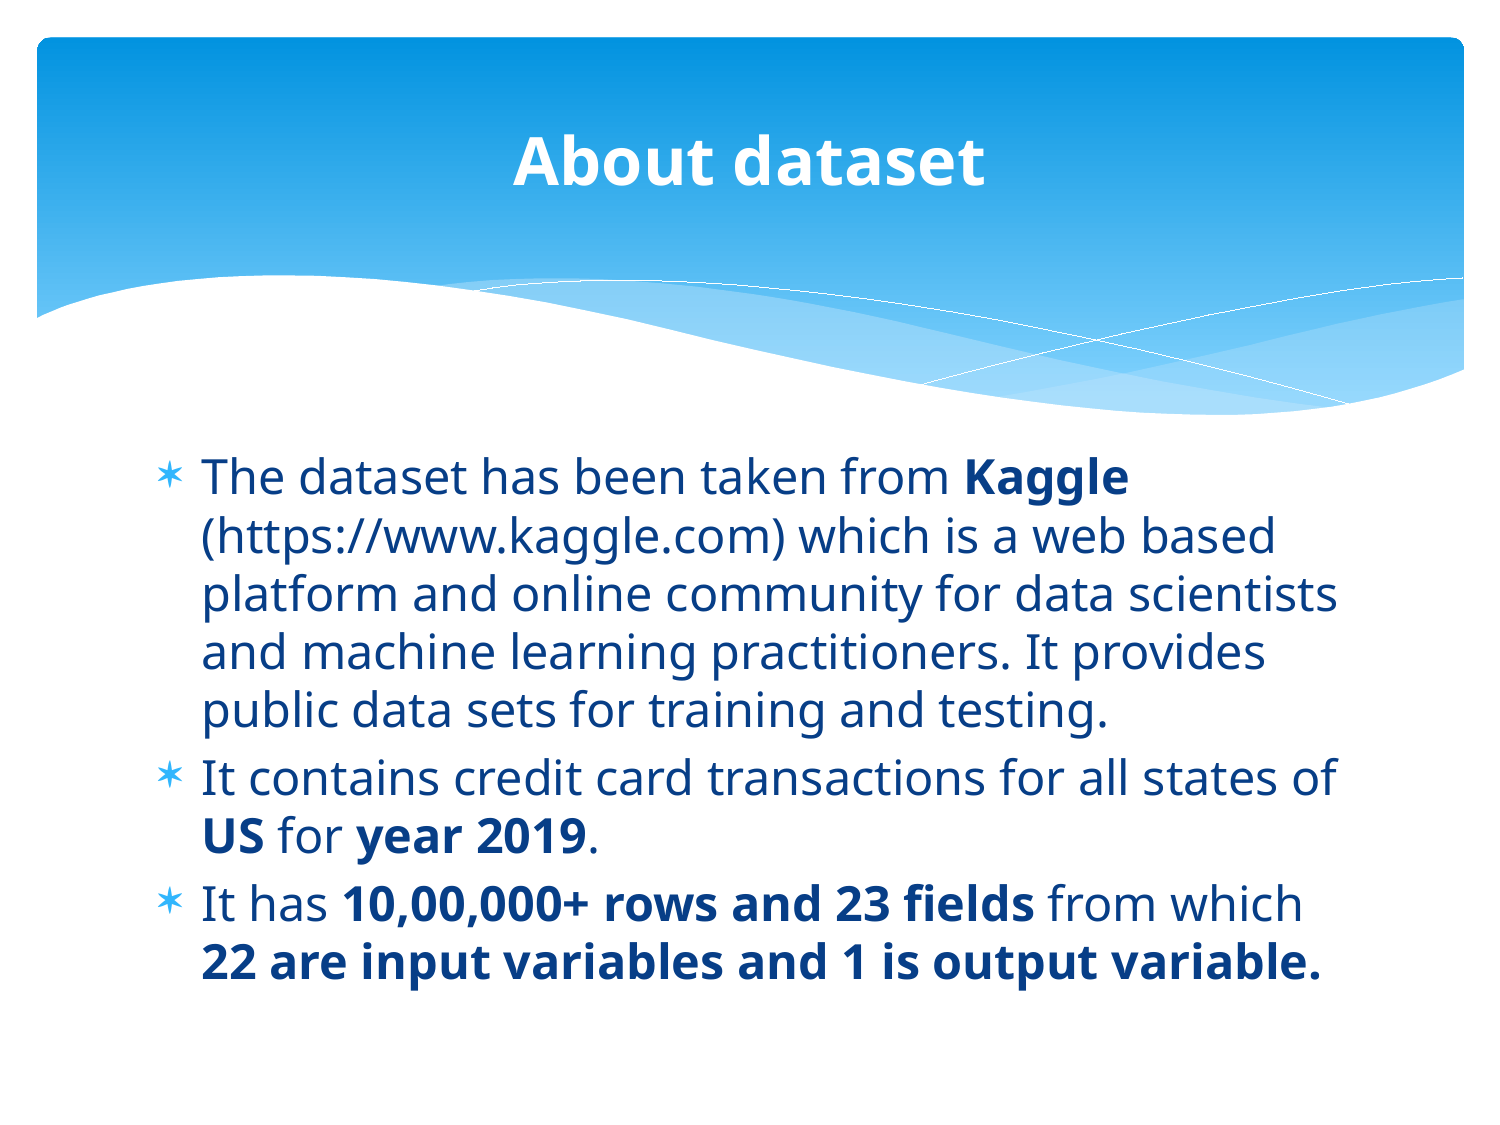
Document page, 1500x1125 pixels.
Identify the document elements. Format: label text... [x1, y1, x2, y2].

title About dataset [75, 55, 1425, 261]
list The dataset has been taken from Kaggle (https://www.kaggle.com) which is a web based platform and online community for data scientists and machine learning practitioners. It provides public data sets for training and testing. It contains credit card transactions for all states of US for year 2019. It has 10,00,000+ rows and 23 fields from which 22 are input variables and 1 is output variable. [143, 438, 1359, 1005]
